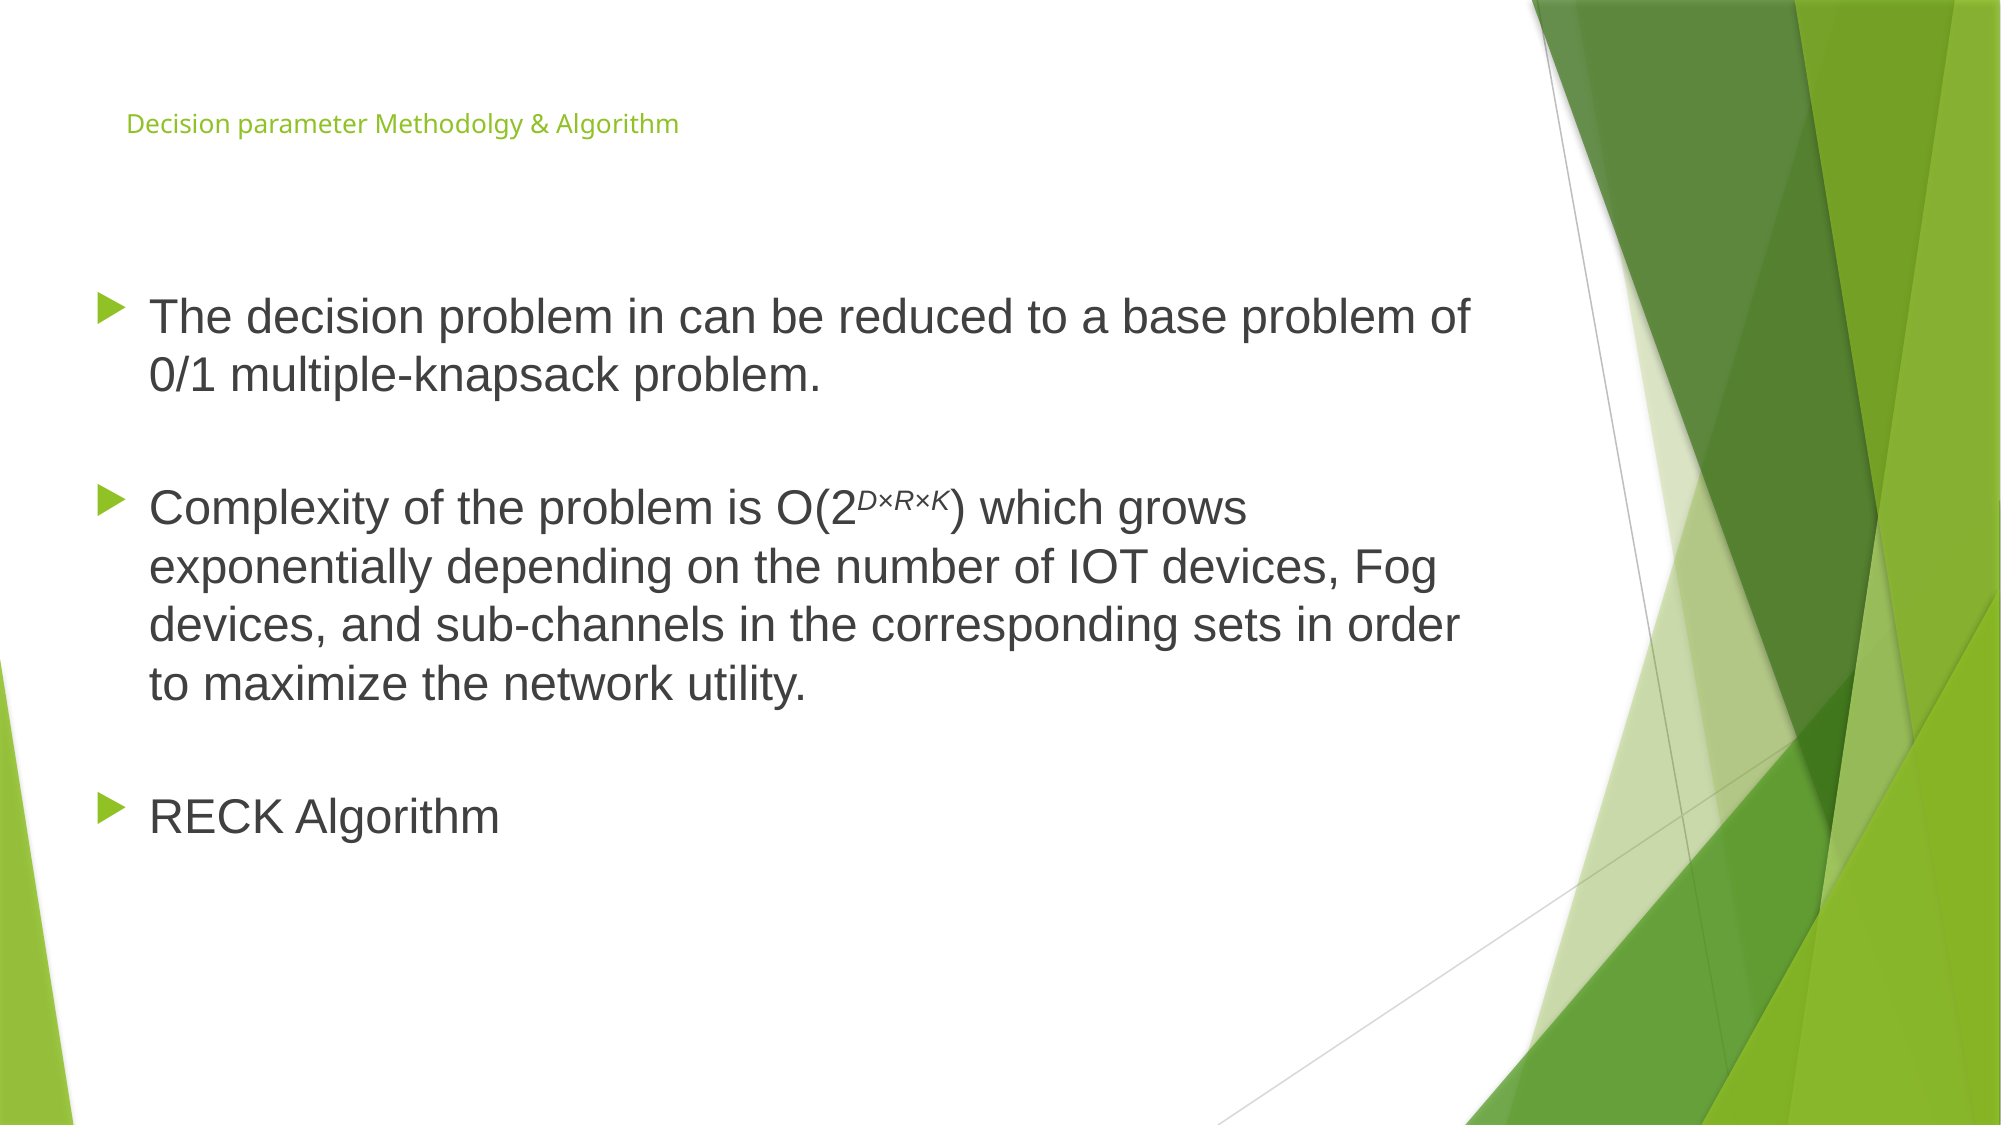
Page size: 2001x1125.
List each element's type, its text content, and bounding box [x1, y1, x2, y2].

list The decision problem in can be reduced to a base problem of 0/1 multiple-knapsack problem. Complexity of the problem is O(2D×R×K) which grows exponentially depending on the number of IOT devices, Fog devices, and sub-channels in the corresponding sets in order to maximize the network utility. RECK Algorithm [79, 210, 1490, 962]
title Decision parameter Methodolgy & Algorithm [111, 99, 1522, 211]
